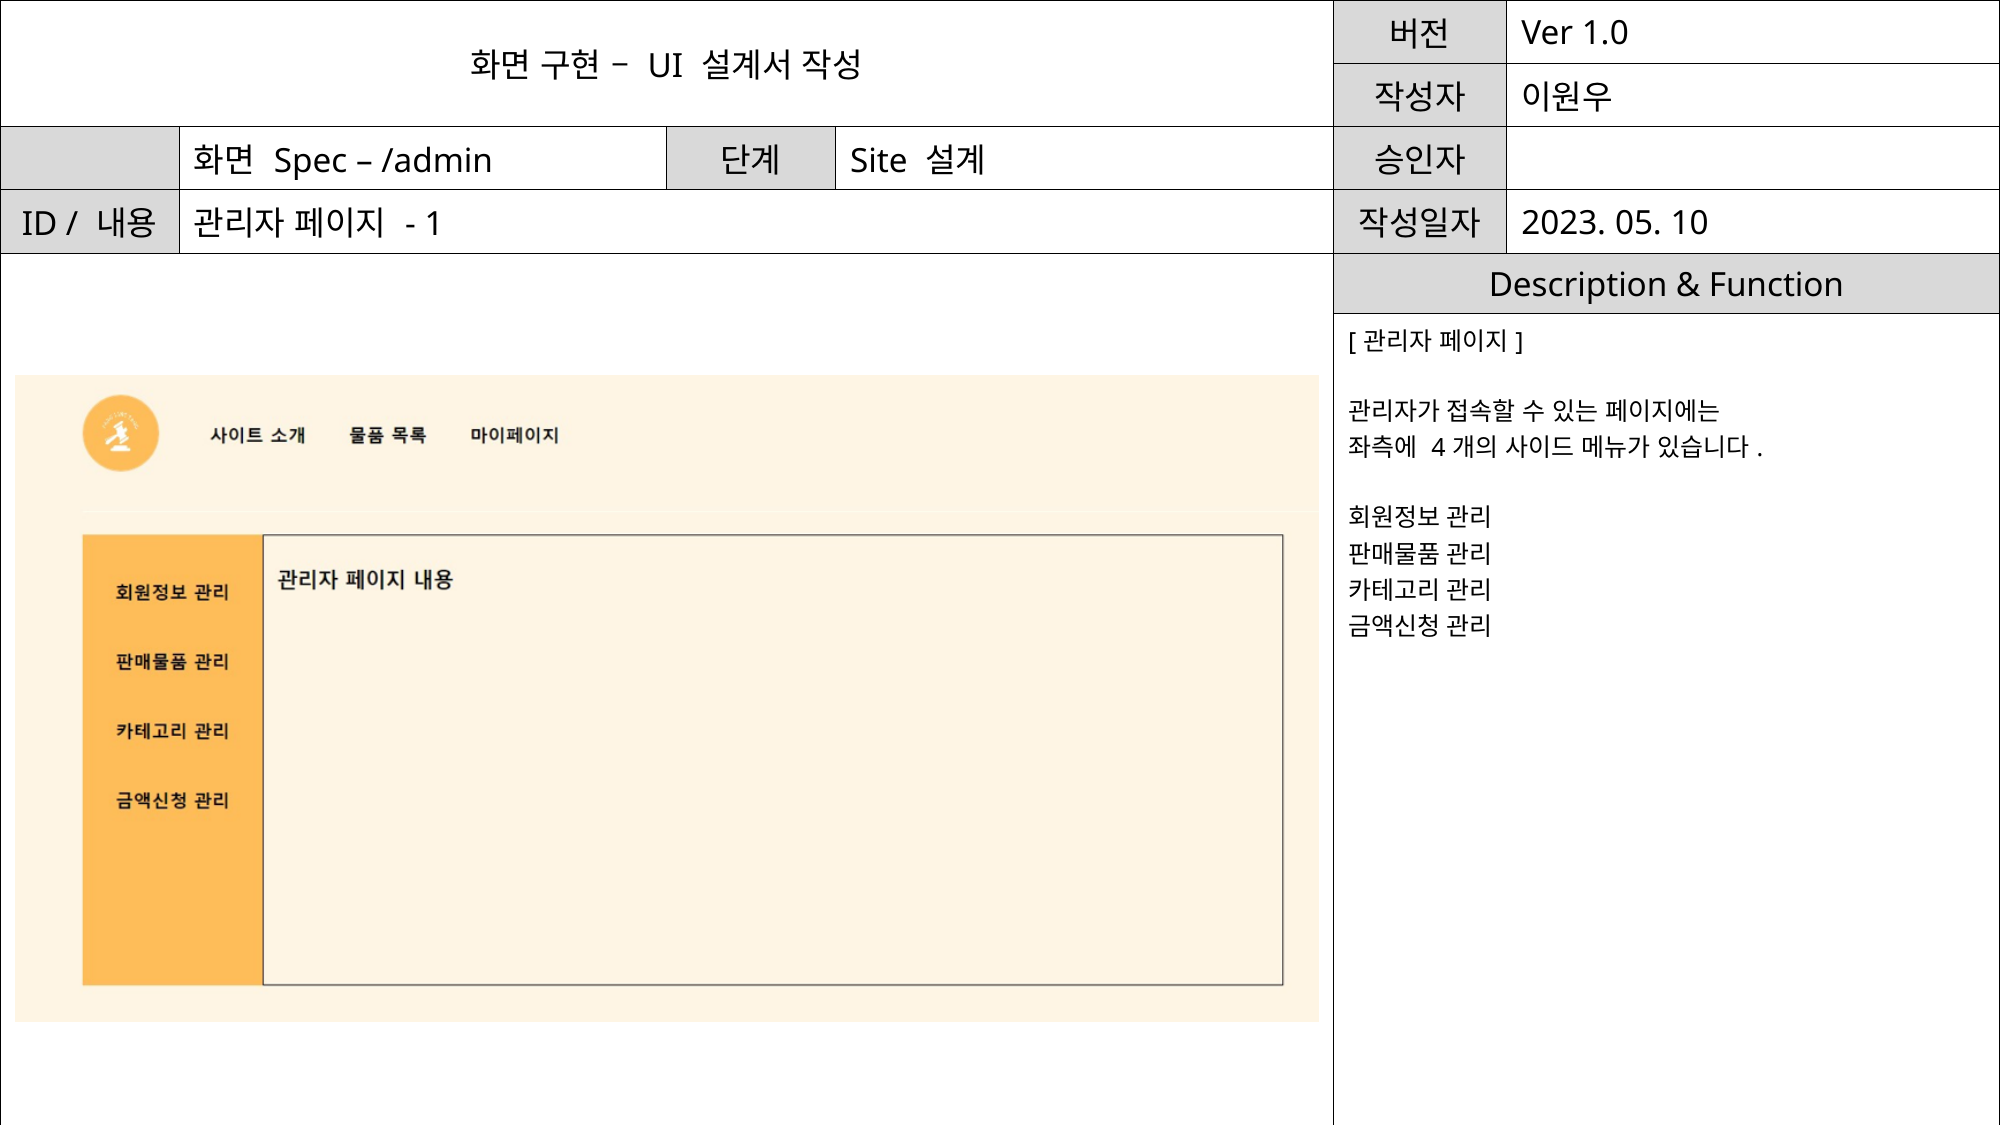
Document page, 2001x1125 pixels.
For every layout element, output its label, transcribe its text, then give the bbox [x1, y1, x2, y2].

table_cell [1507, 127, 1999, 189]
table_header 화면 구현 – UI 설계서 작성 [1, 1, 1333, 126]
table_cell ID / 내용 [1, 190, 179, 253]
table_cell 화면 Spec – /admin [180, 127, 666, 189]
table_cell 작성자 [1334, 64, 1506, 126]
table_cell Description & Function [1334, 254, 1999, 313]
table_cell [1, 254, 1333, 1125]
table_cell 단계 [667, 127, 835, 189]
table_cell [1, 127, 179, 189]
picture [14, 375, 1319, 1022]
table_cell 이원우 [1507, 64, 1999, 126]
table_cell Site 설계 [836, 127, 1333, 189]
table_cell [관리자 페이지] 관리자가 접속할 수 있는 페이지에는 좌측에 4개의 사이드 메뉴가 있습니다. 회원정보 관리 판매물품 관리 카테고리 관리 금액신청 관리 [1334, 314, 1999, 1125]
table_header Ver 1.0 [1507, 1, 1999, 63]
table_cell 관리자 페이지 - 1 [180, 190, 1333, 253]
table_cell 2023. 05. 10 [1507, 190, 1999, 253]
table_cell 작성일자 [1334, 190, 1506, 253]
table_cell 승인자 [1334, 127, 1506, 189]
table_header 버전 [1334, 1, 1506, 63]
